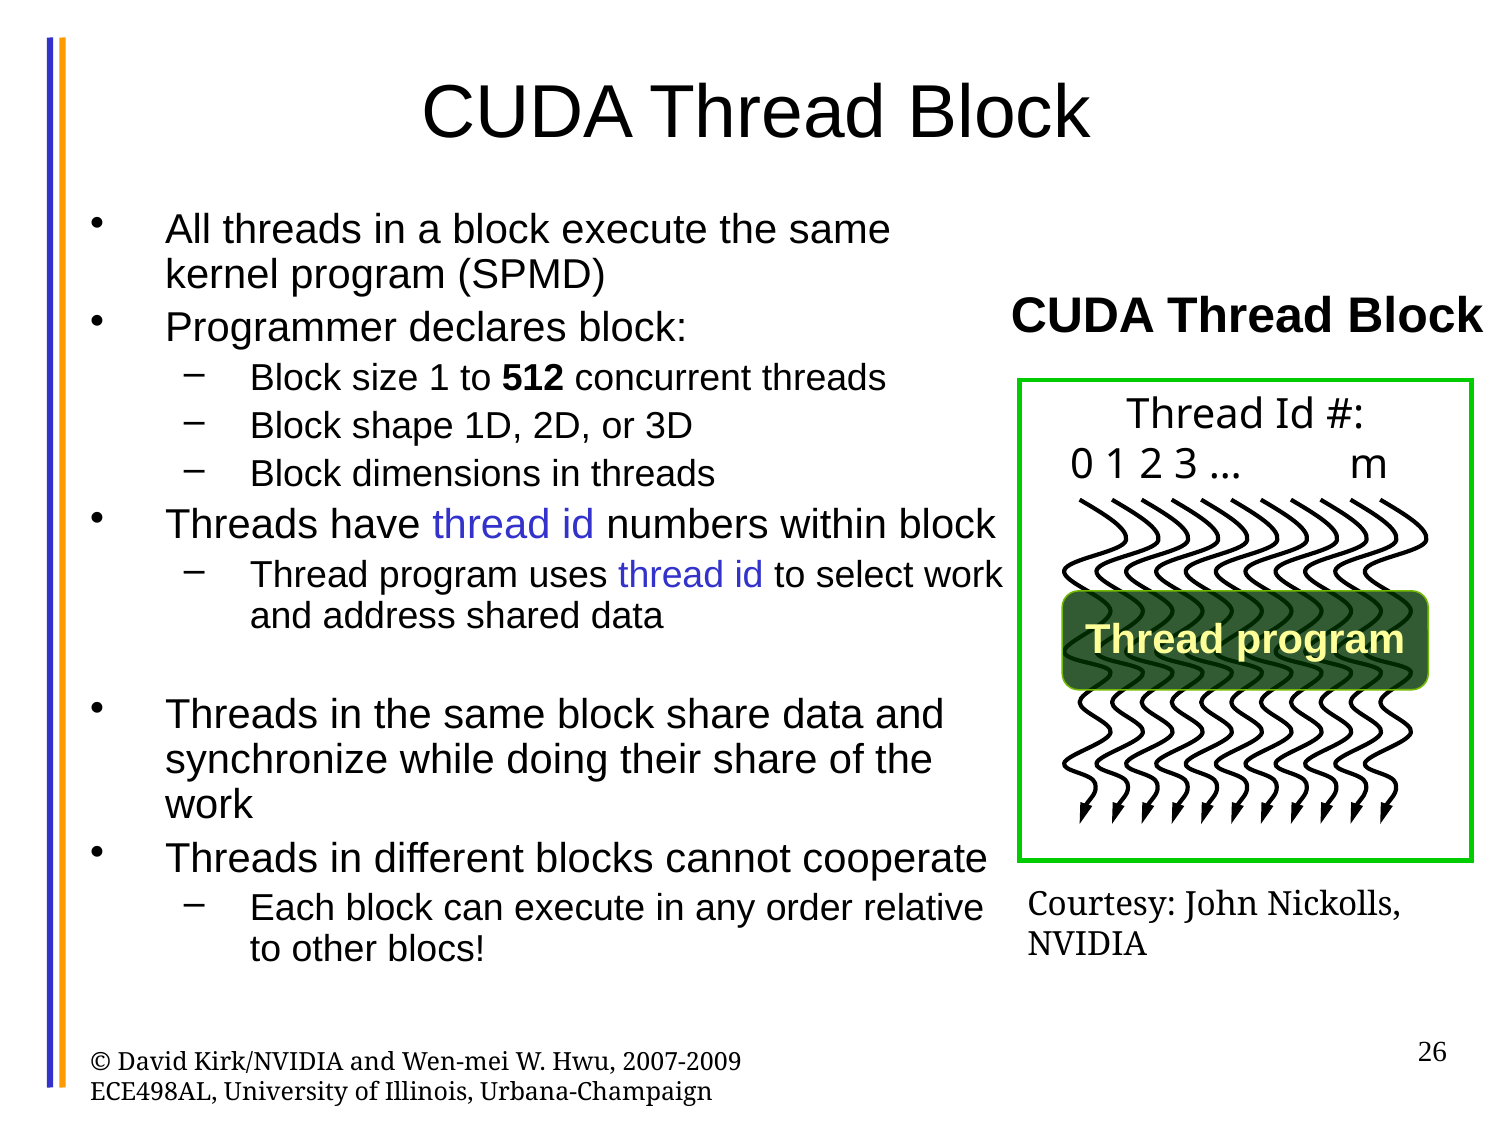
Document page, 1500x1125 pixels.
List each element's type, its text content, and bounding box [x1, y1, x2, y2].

list All threads in a block execute the same kernel program (SPMD) Programmer declares block: Block size 1 to 512 concurrent threads Block shape 1D, 2D, or 3D Block dimensions in threads Threads have thread id numbers within block Thread program uses thread id to select work and address shared data Threads in the same block share data and synchronize while doing their share of the work Threads in different blocks cannot cooperate Each block can execute in any order relative to other blocs! [74, 199, 1019, 1051]
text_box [1061, 499, 1430, 825]
footer © David Kirk/NVIDIA and Wen-mei W. Hwu, 2007-2009 ECE498AL, University of Illinois, Urbana-Champaign [75, 1051, 825, 1113]
slide_number 26 [1149, 1025, 1463, 1100]
text_box Courtesy: John Nickolls, NVIDIA [1012, 874, 1500, 970]
text_box CUDA Thread Block [996, 274, 1499, 350]
title CUDA Thread Block [149, 24, 1363, 191]
text_box Thread Id #: 0 1 2 3 … m [1019, 379, 1472, 861]
